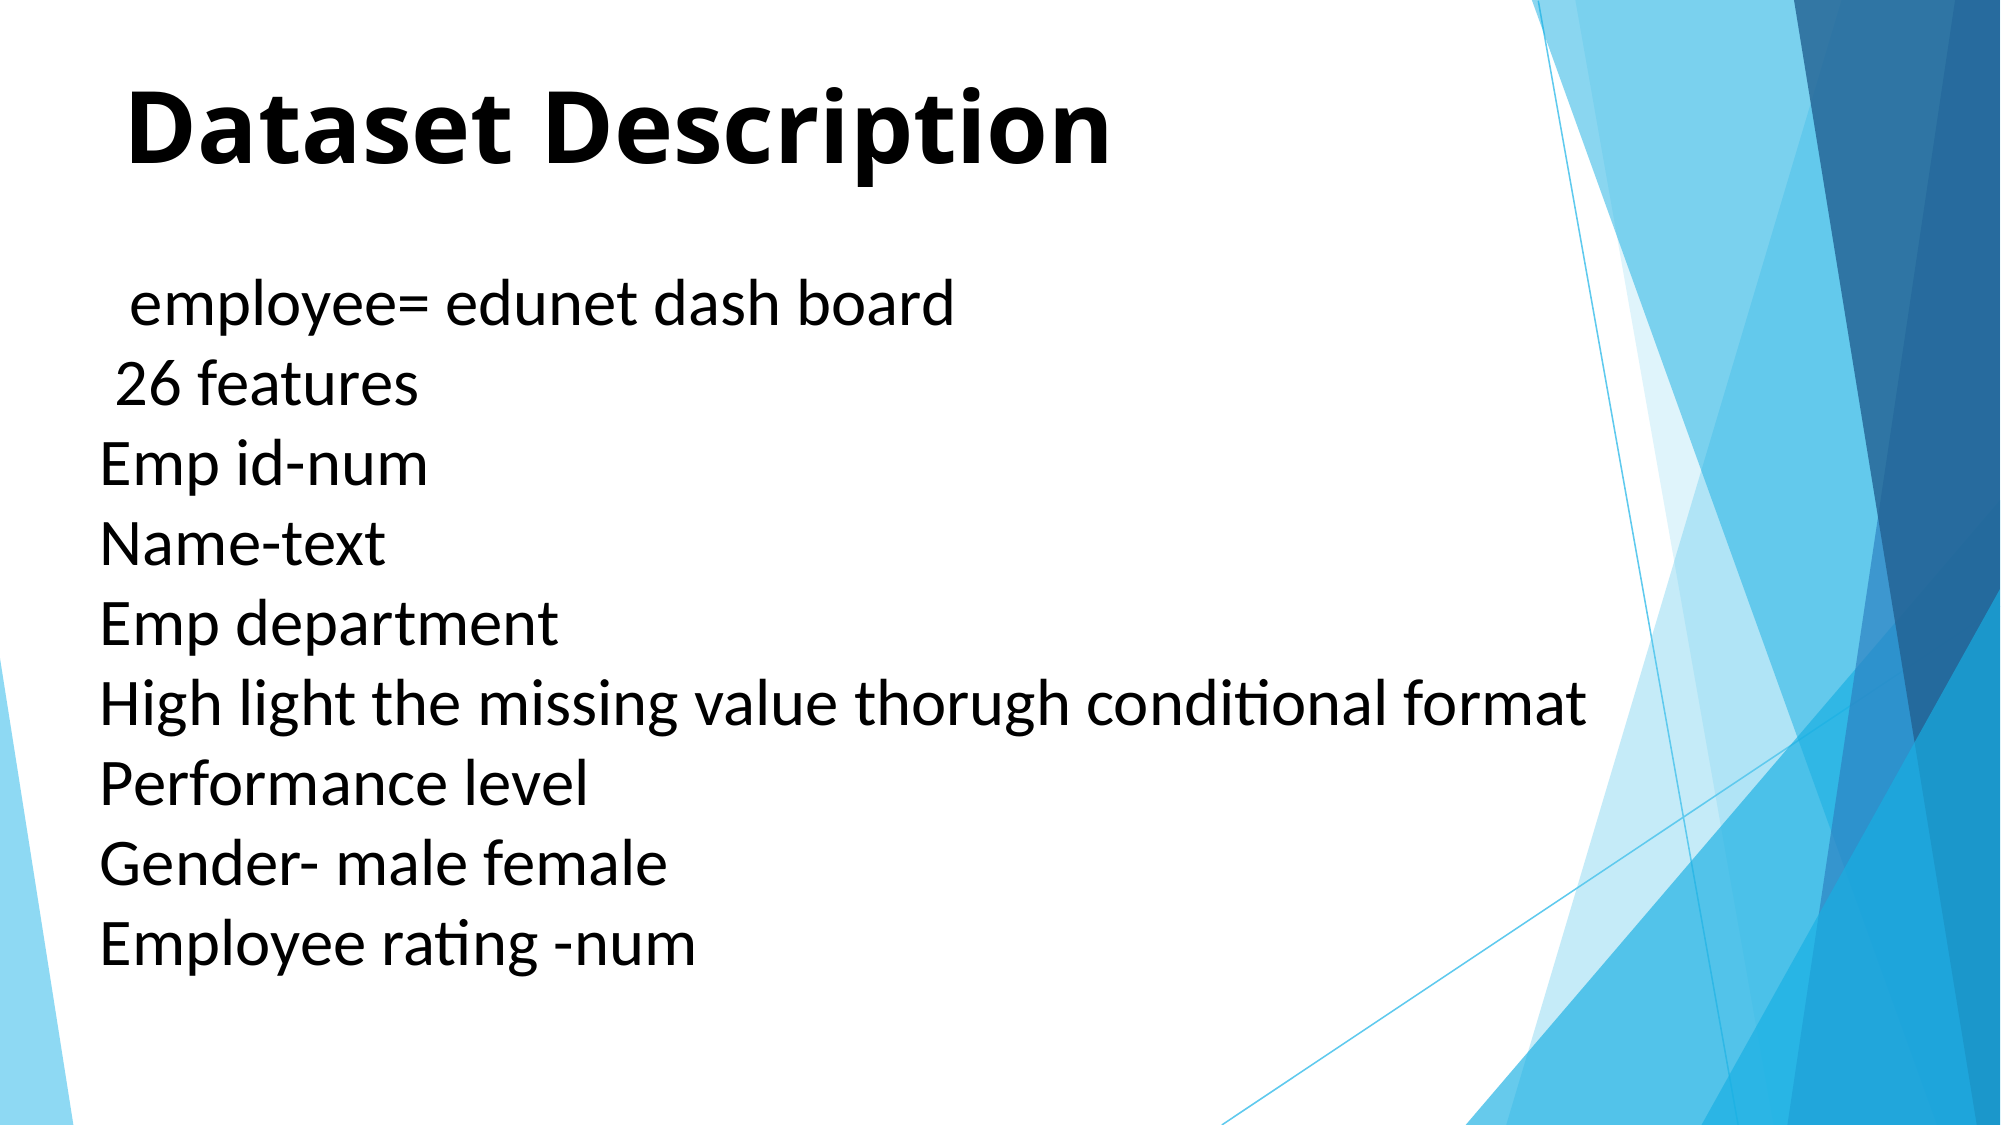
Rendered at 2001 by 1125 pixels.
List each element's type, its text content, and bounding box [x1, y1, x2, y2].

list employee= edunet dash board 26 features Emp id-num Name-text Emp department High light the missing value thorugh conditional format Performance level Gender- male female Employee rating -num [99, 258, 1900, 972]
title Dataset Description [123, 63, 1877, 182]
